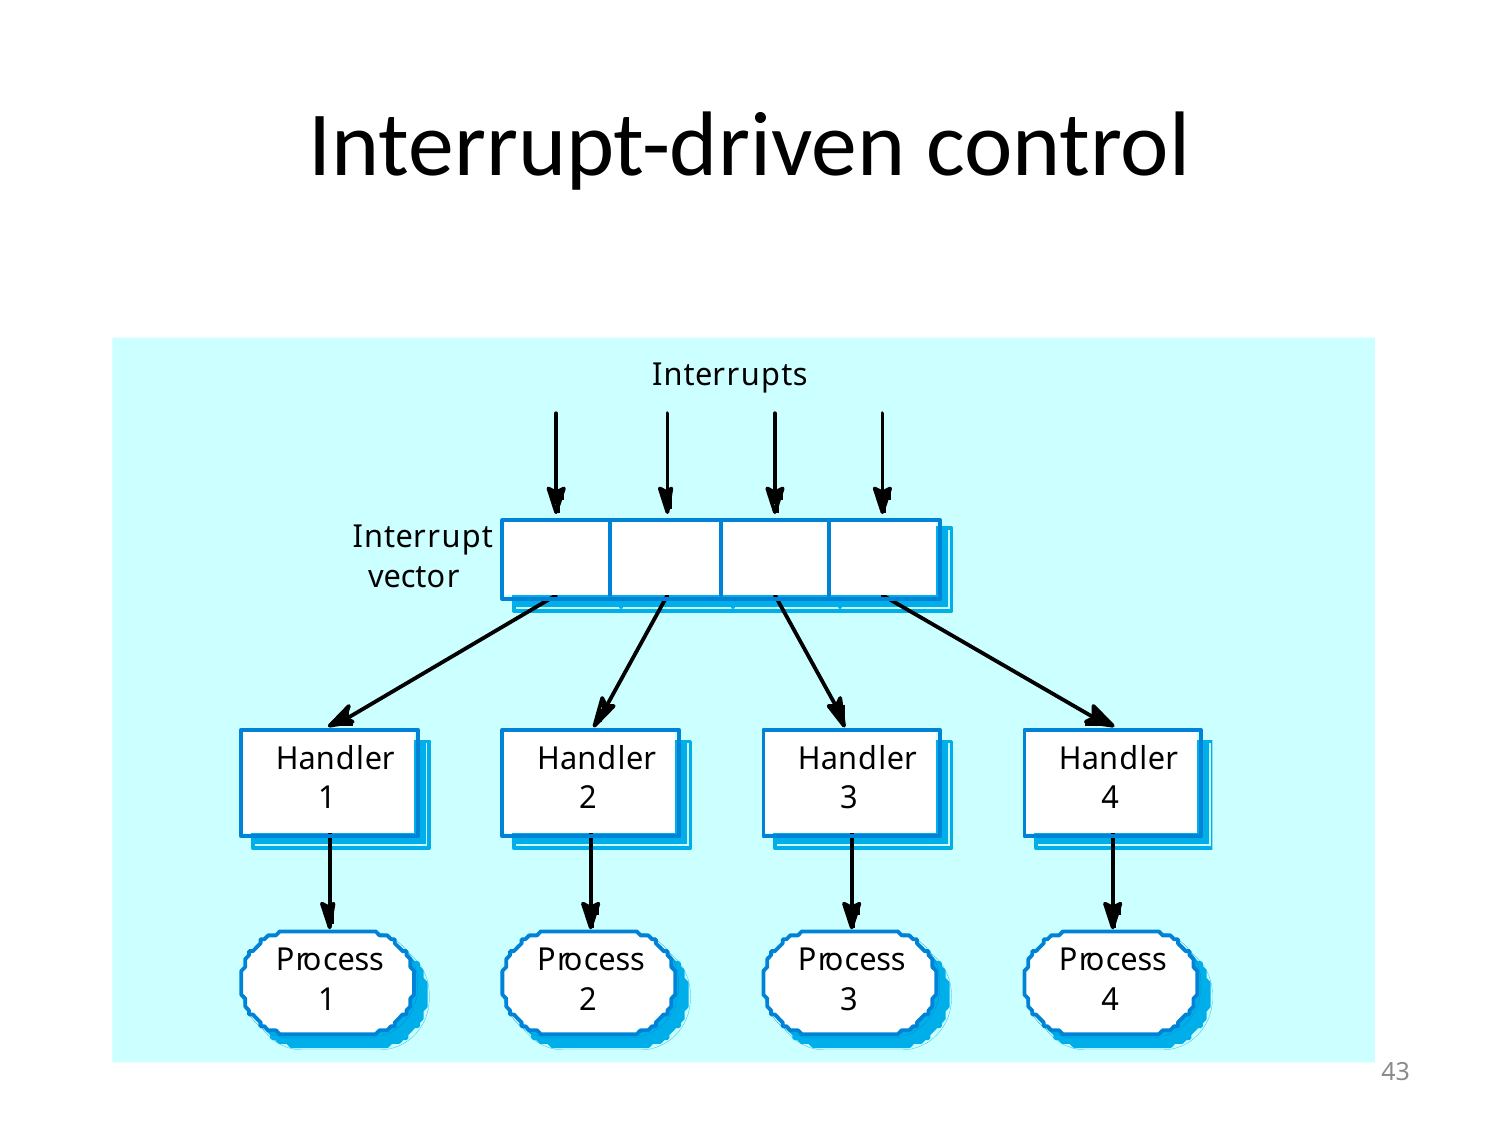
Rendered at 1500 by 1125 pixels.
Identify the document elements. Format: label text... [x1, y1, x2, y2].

picture [237, 349, 1213, 1051]
slide_number 43 [1074, 1042, 1425, 1103]
text_box [112, 337, 1375, 1063]
title Interrupt-driven control [75, 45, 1425, 233]
